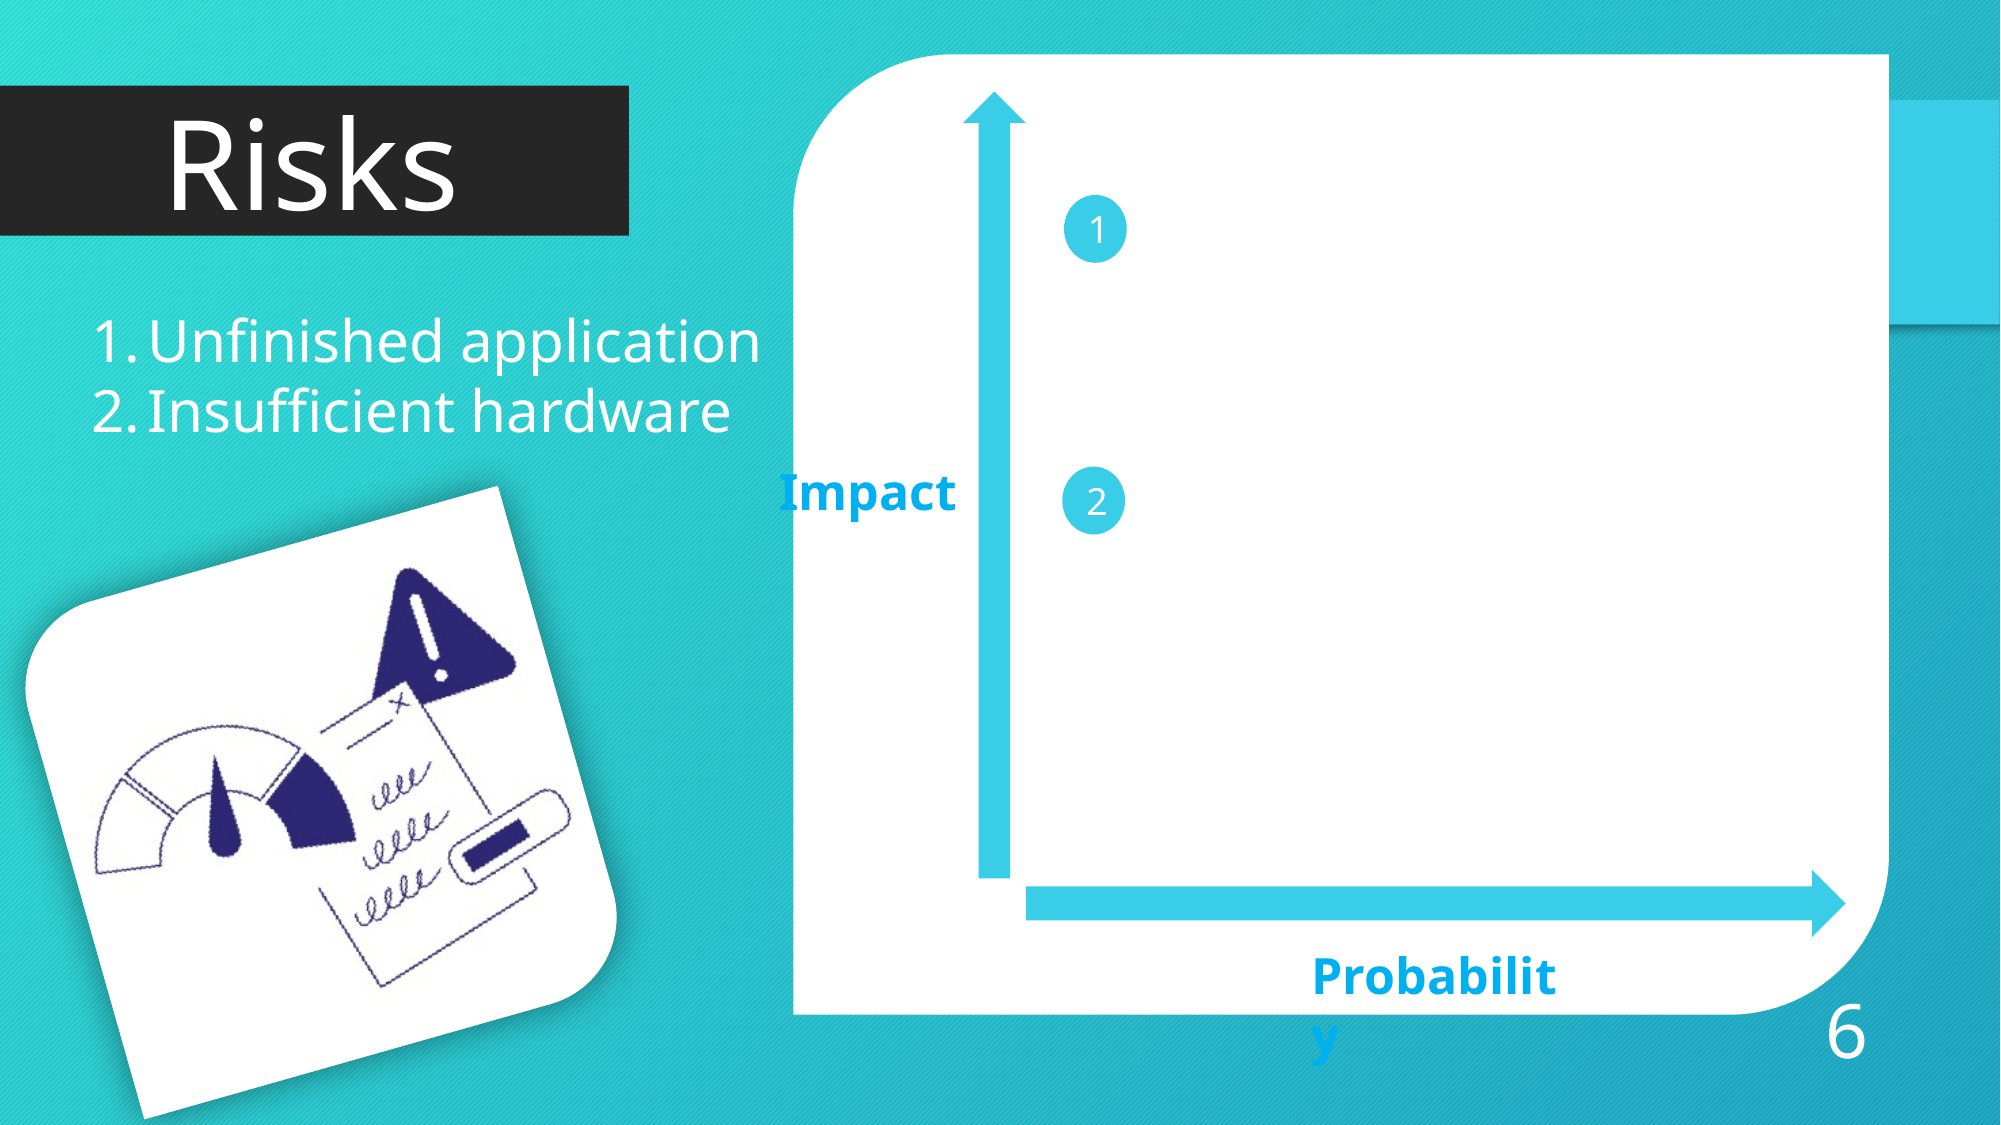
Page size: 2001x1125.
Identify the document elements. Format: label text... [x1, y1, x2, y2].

text_box Unfinished application Insufficient hardware [76, 296, 777, 452]
picture [41, 505, 602, 1100]
slide_number 6 [1810, 945, 2000, 1125]
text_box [793, 54, 1890, 1015]
picture [1890, 325, 2000, 347]
text_box Risks [0, 85, 630, 237]
